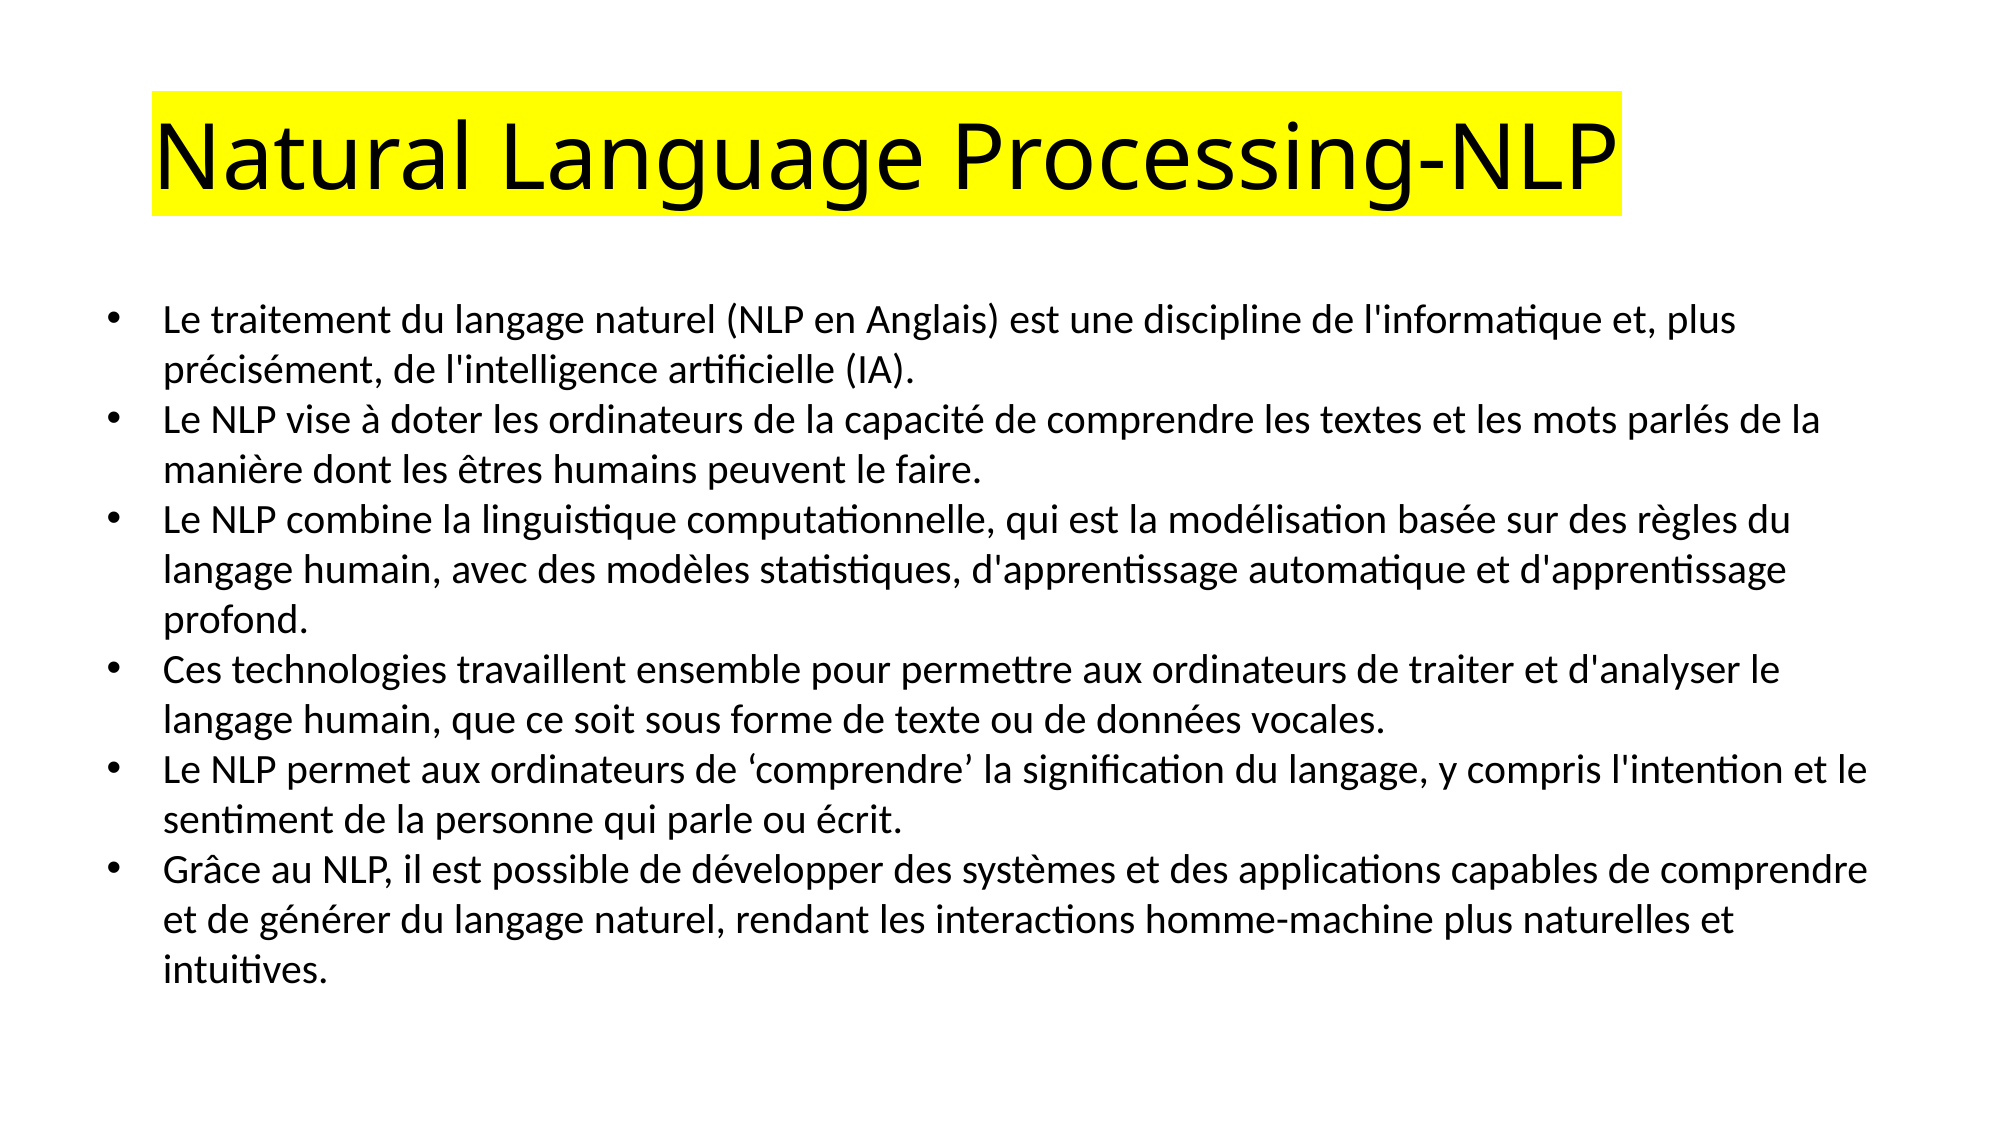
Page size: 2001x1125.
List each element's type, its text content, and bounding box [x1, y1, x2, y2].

text_box Le traitement du langage naturel (NLP en Anglais) est une discipline de l'informatique et, plus précisément, de l'intelligence artificielle (IA). Le NLP vise à doter les ordinateurs de la capacité de comprendre les textes et les mots parlés de la manière dont les êtres humains peuvent le faire. Le NLP combine la linguistique computationnelle, qui est la modélisation basée sur des règles du langage humain, avec des modèles statistiques, d'apprentissage automatique et d'apprentissage profond. Ces technologies travaillent ensemble pour permettre aux ordinateurs de traiter et d'analyser le langage humain, que ce soit sous forme de texte ou de données vocales. Le NLP permet aux ordinateurs de ‘comprendre’ la signification du langage, y compris l'intention et le sentiment de la personne qui parle ou écrit. Grâce au NLP, il est possible de développer des systèmes et des applications capables de comprendre et de générer du langage naturel, rendant les interactions homme-machine plus naturelles et intuitives. [91, 239, 1909, 1000]
title Natural Language Processing-NLP [137, 50, 1863, 239]
